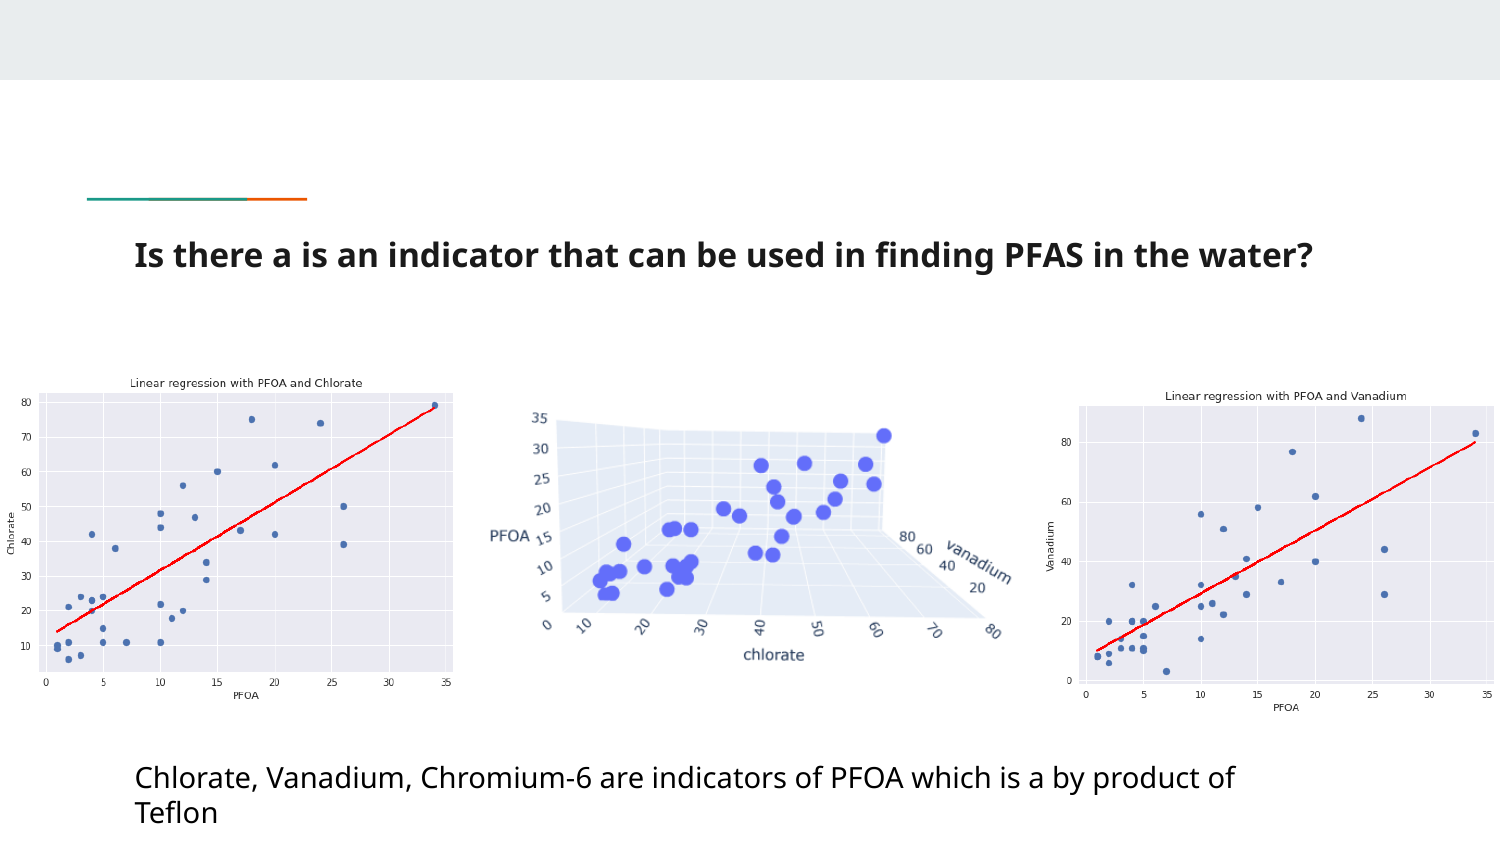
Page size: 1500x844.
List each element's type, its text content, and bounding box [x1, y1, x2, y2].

title Is there a is an indicator that can be used in finding PFAS in the water? [119, 216, 1381, 305]
picture [1040, 383, 1500, 719]
text_box Chlorate, Vanadium, Chromium-6 are indicators of PFOA which is a by product of Teflon [119, 744, 1323, 844]
picture [469, 388, 1031, 690]
picture [0, 371, 460, 707]
